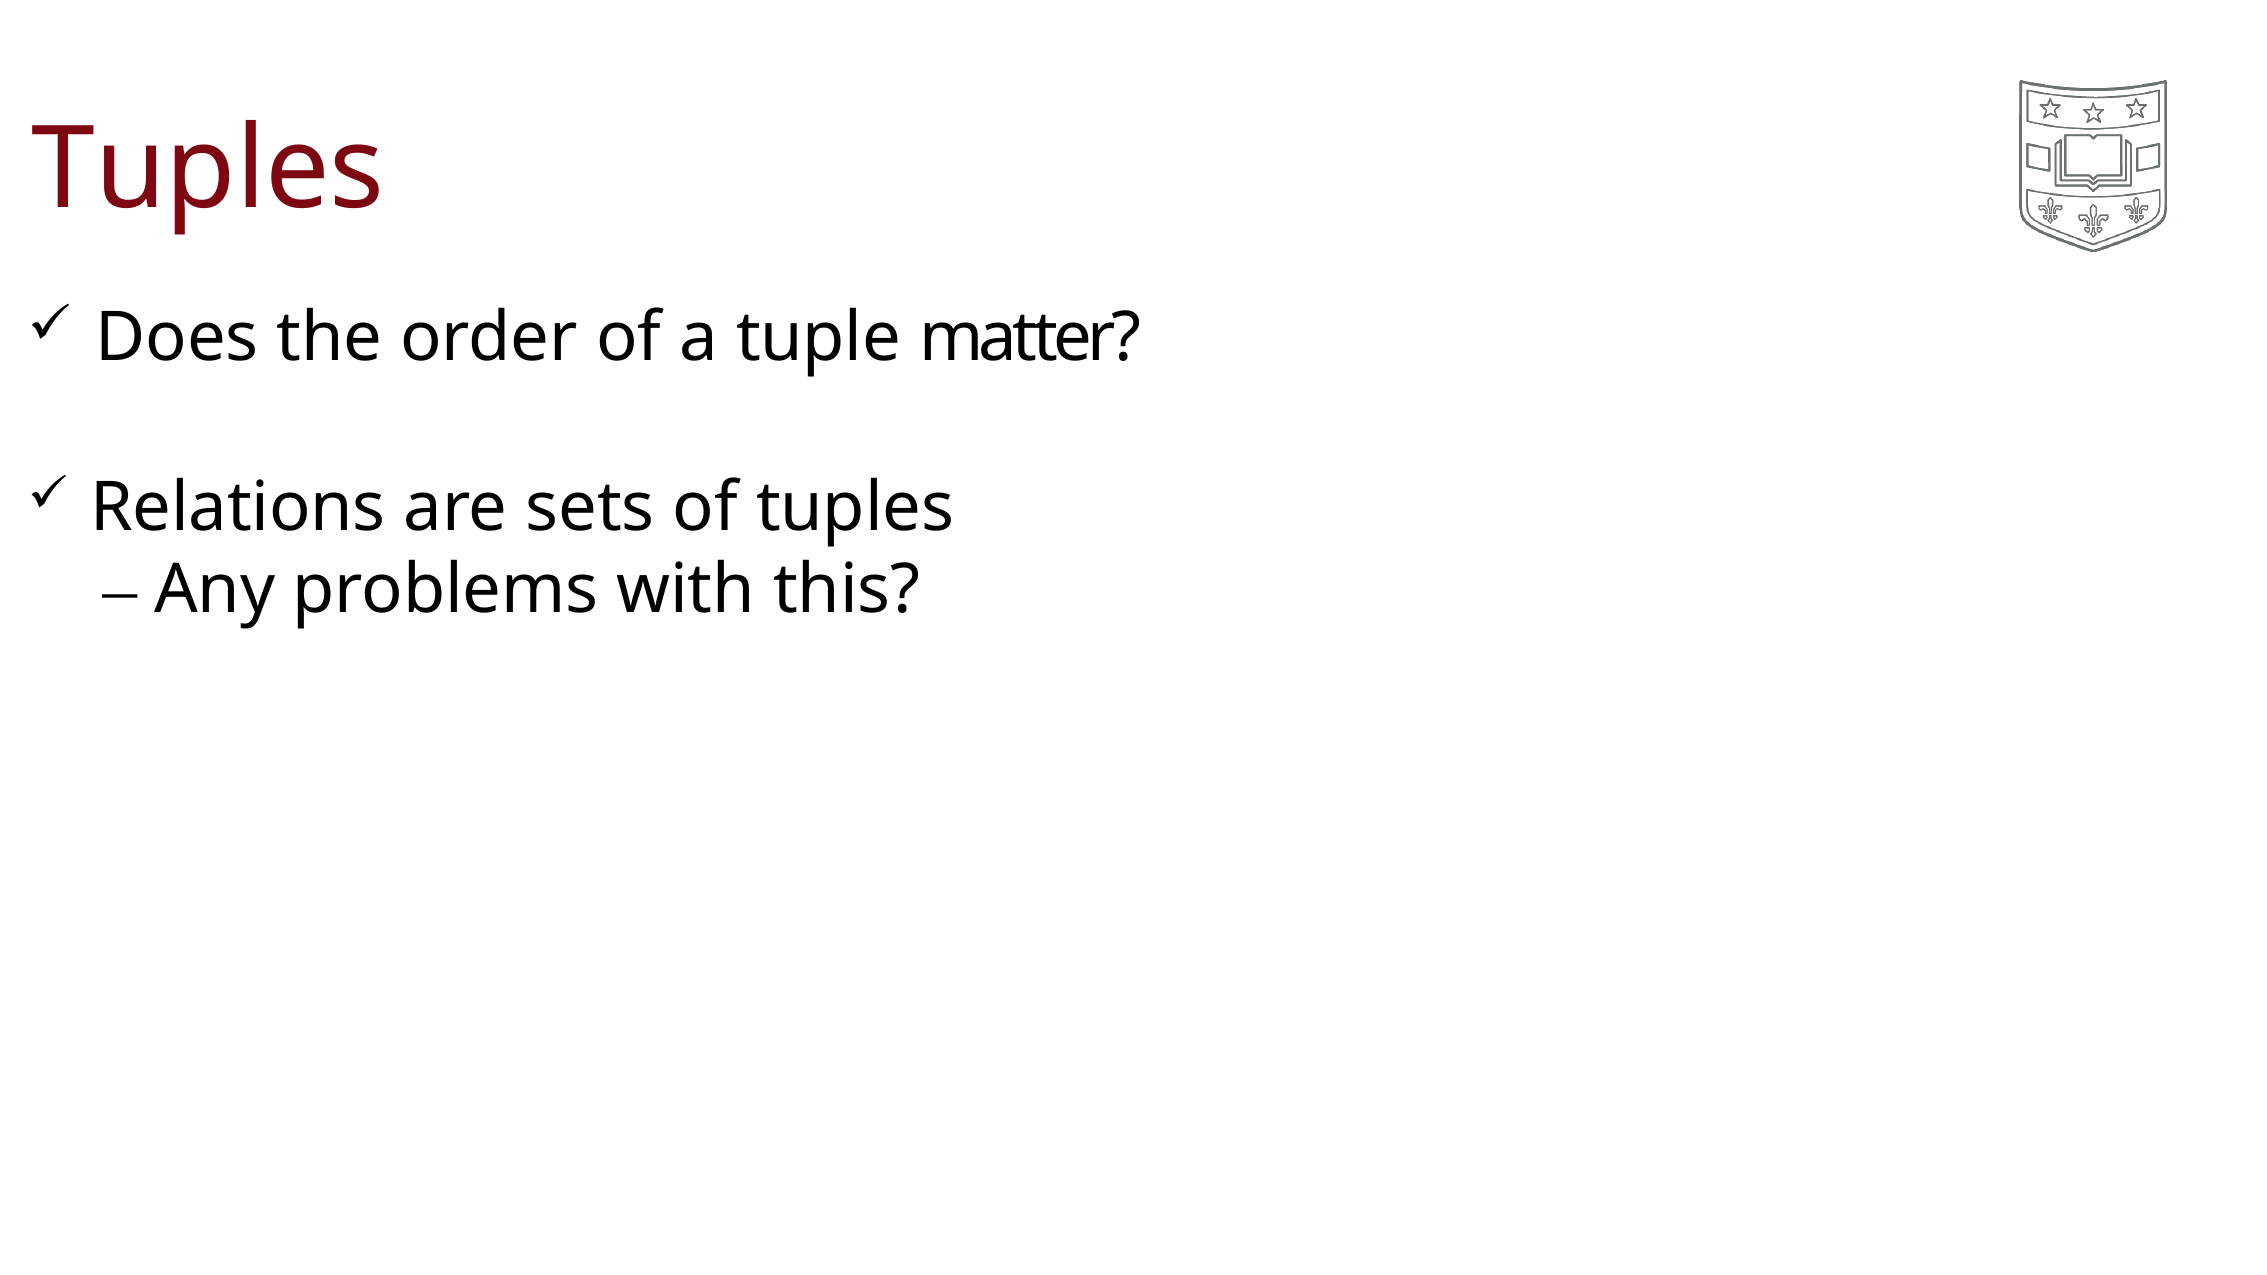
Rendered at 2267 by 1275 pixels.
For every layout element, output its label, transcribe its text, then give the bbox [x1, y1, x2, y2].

picture [2019, 80, 2167, 252]
title Tuples [29, 90, 396, 289]
text_box Does the order of a tuple matter? Relations are sets of tuples – Any problems with this? [25, 289, 1259, 626]
